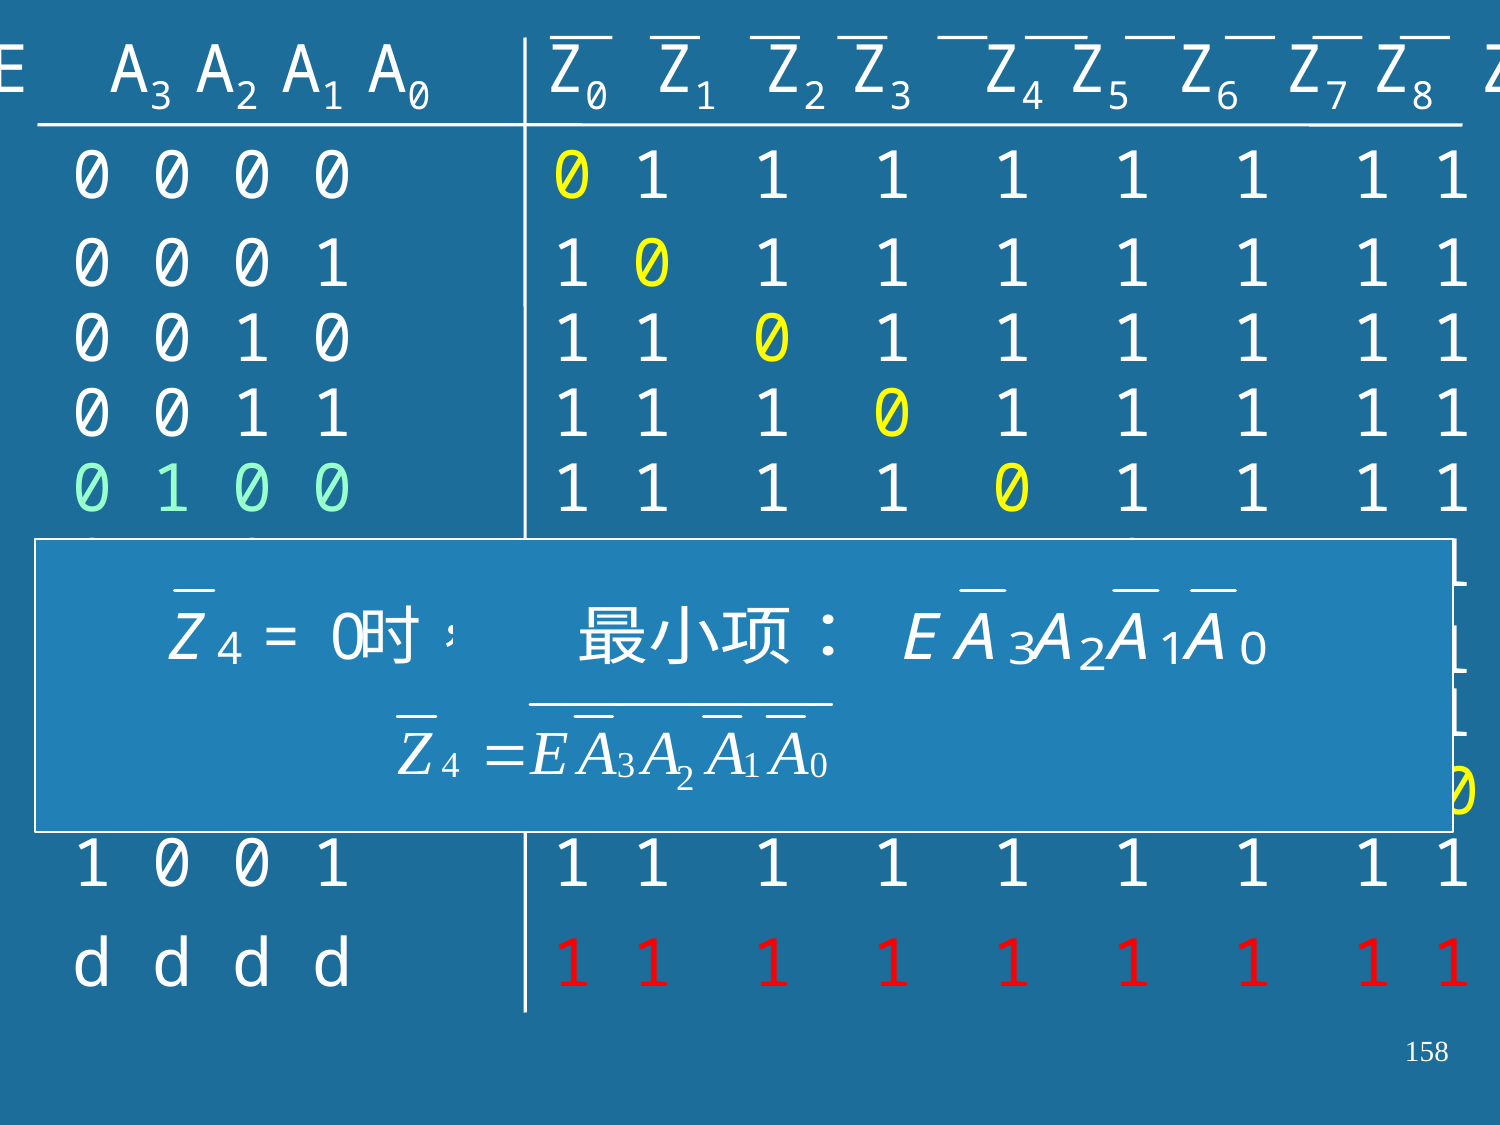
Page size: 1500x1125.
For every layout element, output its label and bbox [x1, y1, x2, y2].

slide_number [1151, 1025, 1465, 1100]
text_box [0, 18, 1500, 1013]
